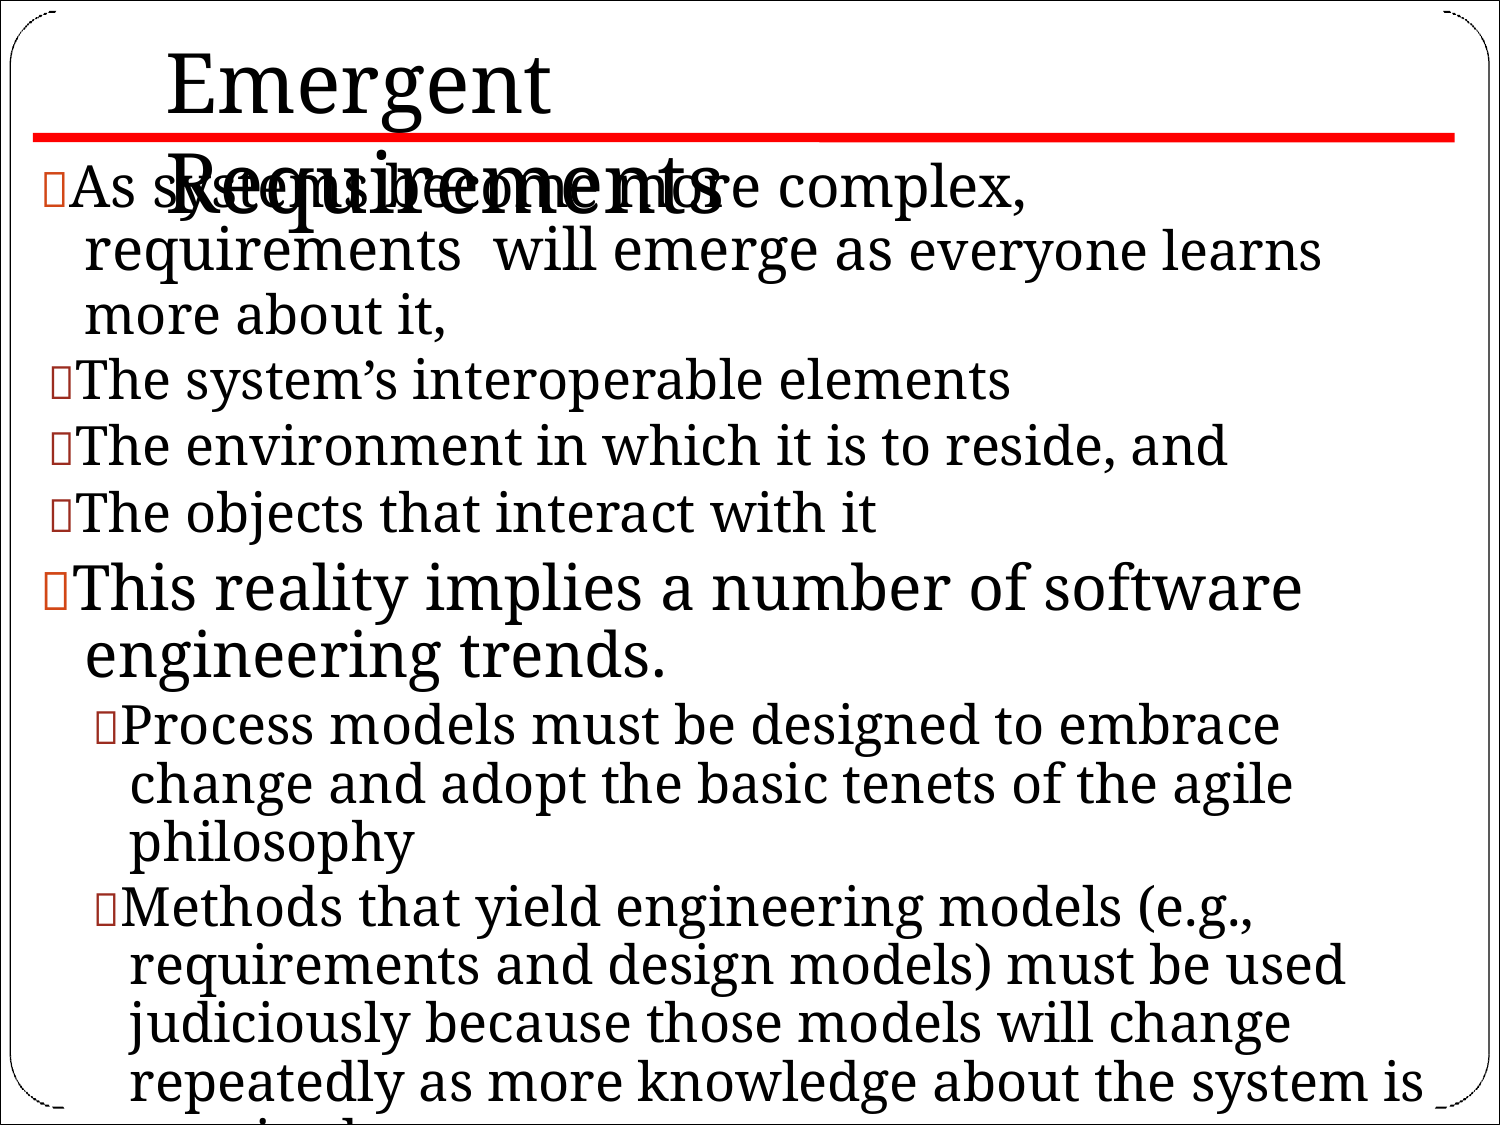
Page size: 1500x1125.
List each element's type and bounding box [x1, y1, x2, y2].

text_box [0, 0, 1500, 1125]
